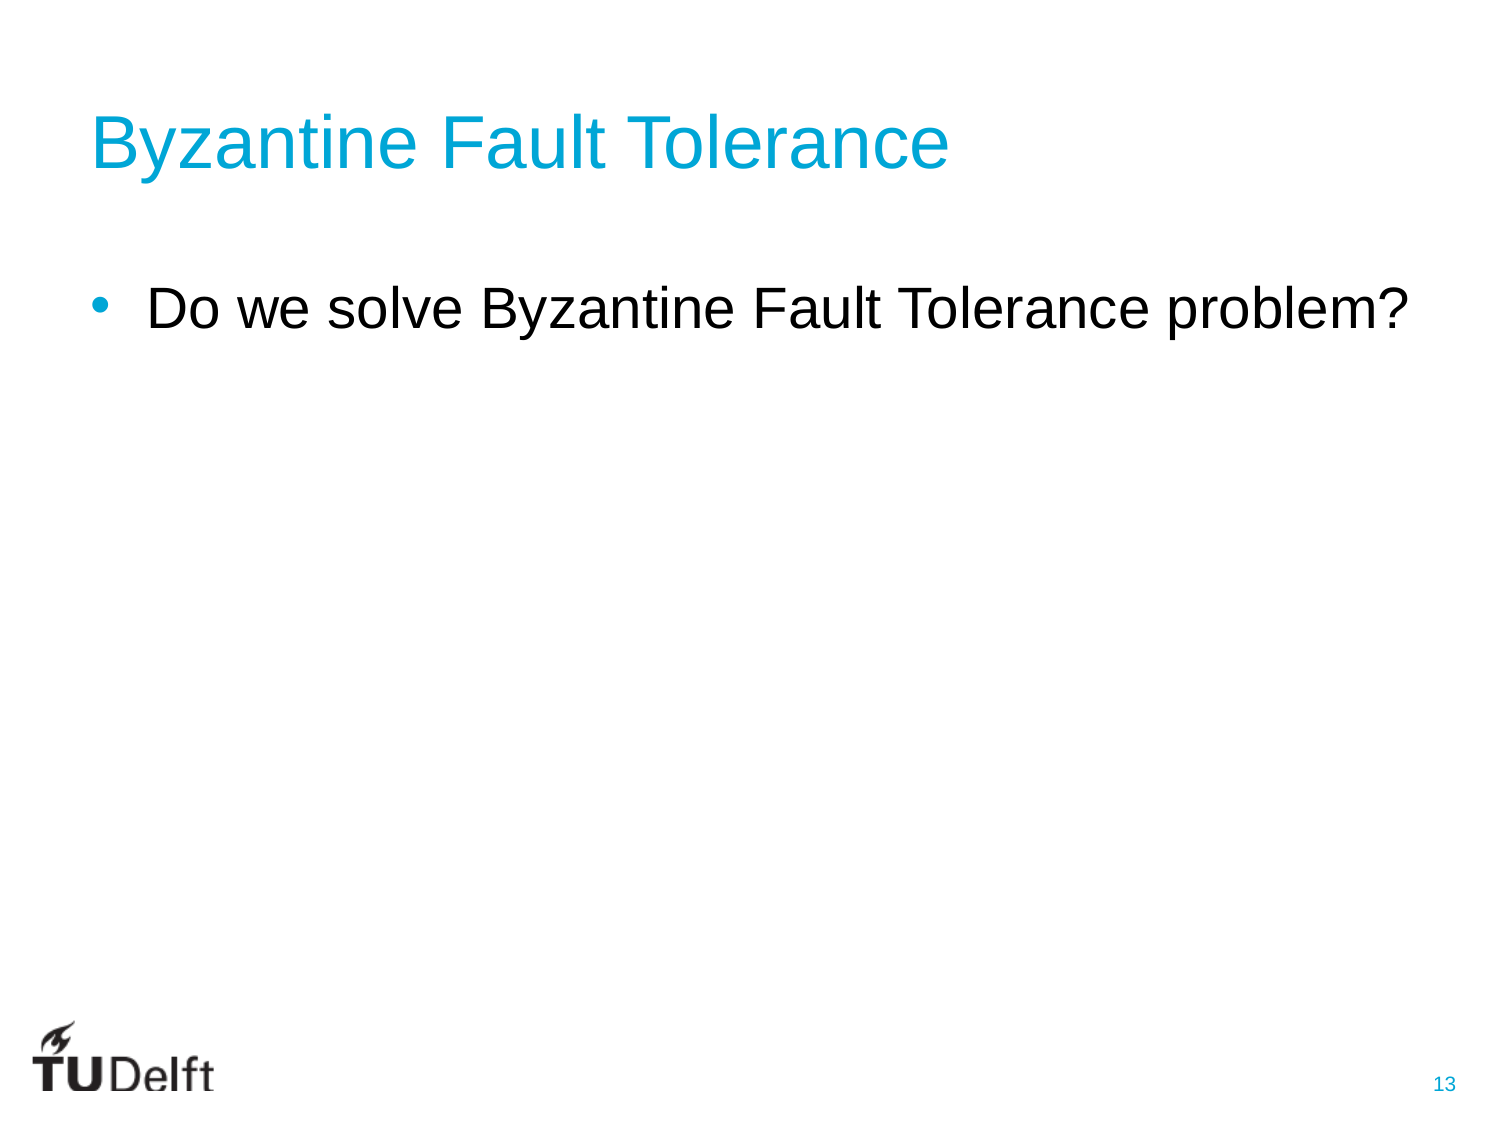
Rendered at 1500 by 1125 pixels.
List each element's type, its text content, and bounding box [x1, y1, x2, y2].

list Do we solve Byzantine Fault Tolerance problem? [75, 262, 1447, 1005]
title Byzantine Fault Tolerance [75, 45, 1447, 233]
